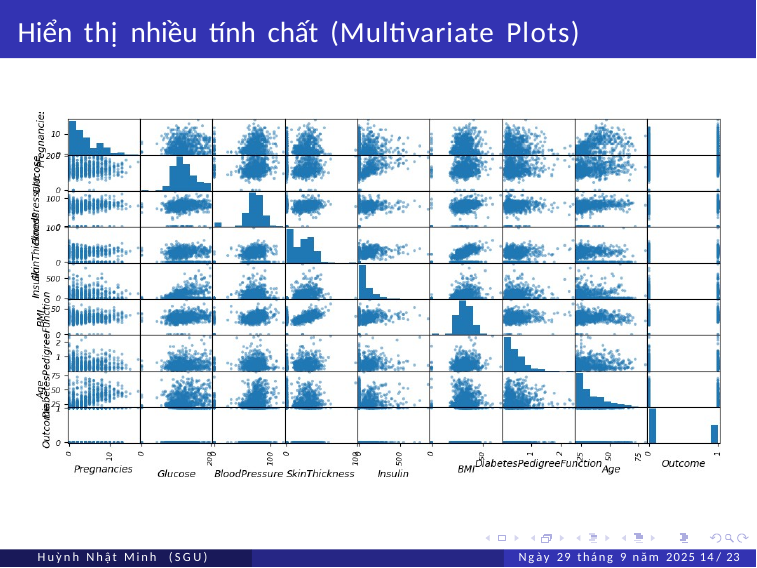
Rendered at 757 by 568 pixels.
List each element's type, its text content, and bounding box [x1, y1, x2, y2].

text_box [0, 0, 756, 59]
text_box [0, 549, 757, 568]
picture [30, 111, 721, 477]
text_box Hiển thị nhiều tính chất (Multivariate Plots) [15, 10, 596, 48]
